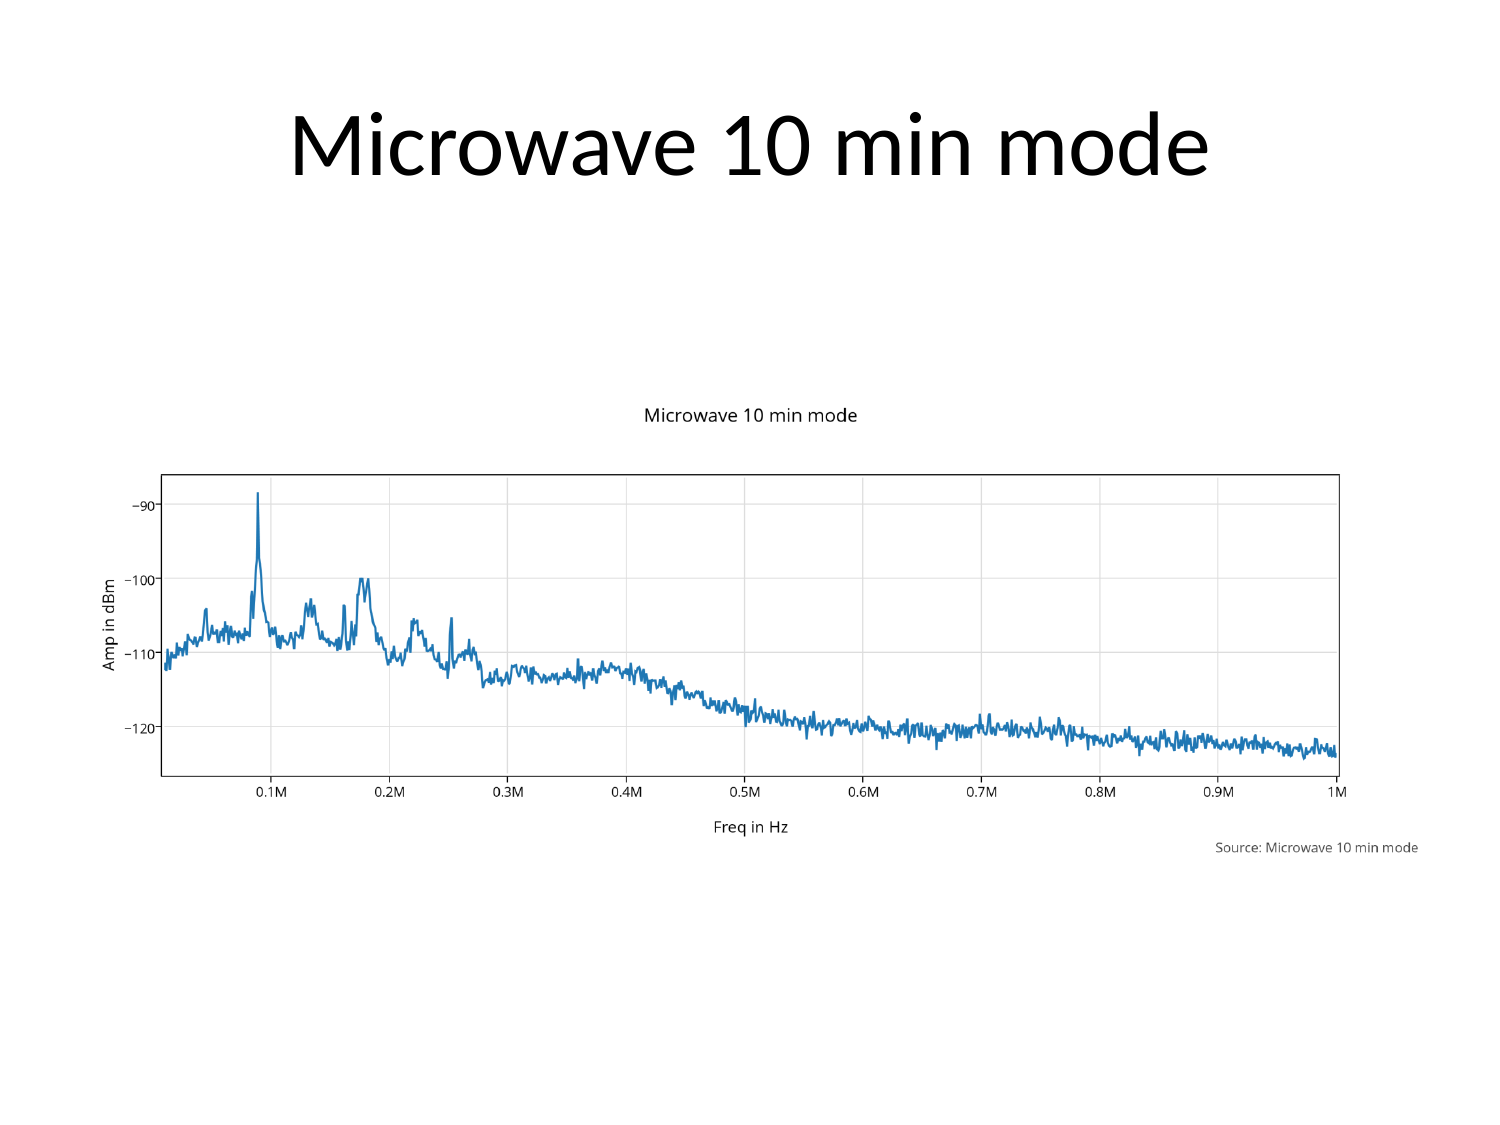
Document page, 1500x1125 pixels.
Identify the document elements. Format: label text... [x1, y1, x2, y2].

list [74, 366, 1426, 863]
title Microwave 10 min mode [75, 45, 1425, 233]
